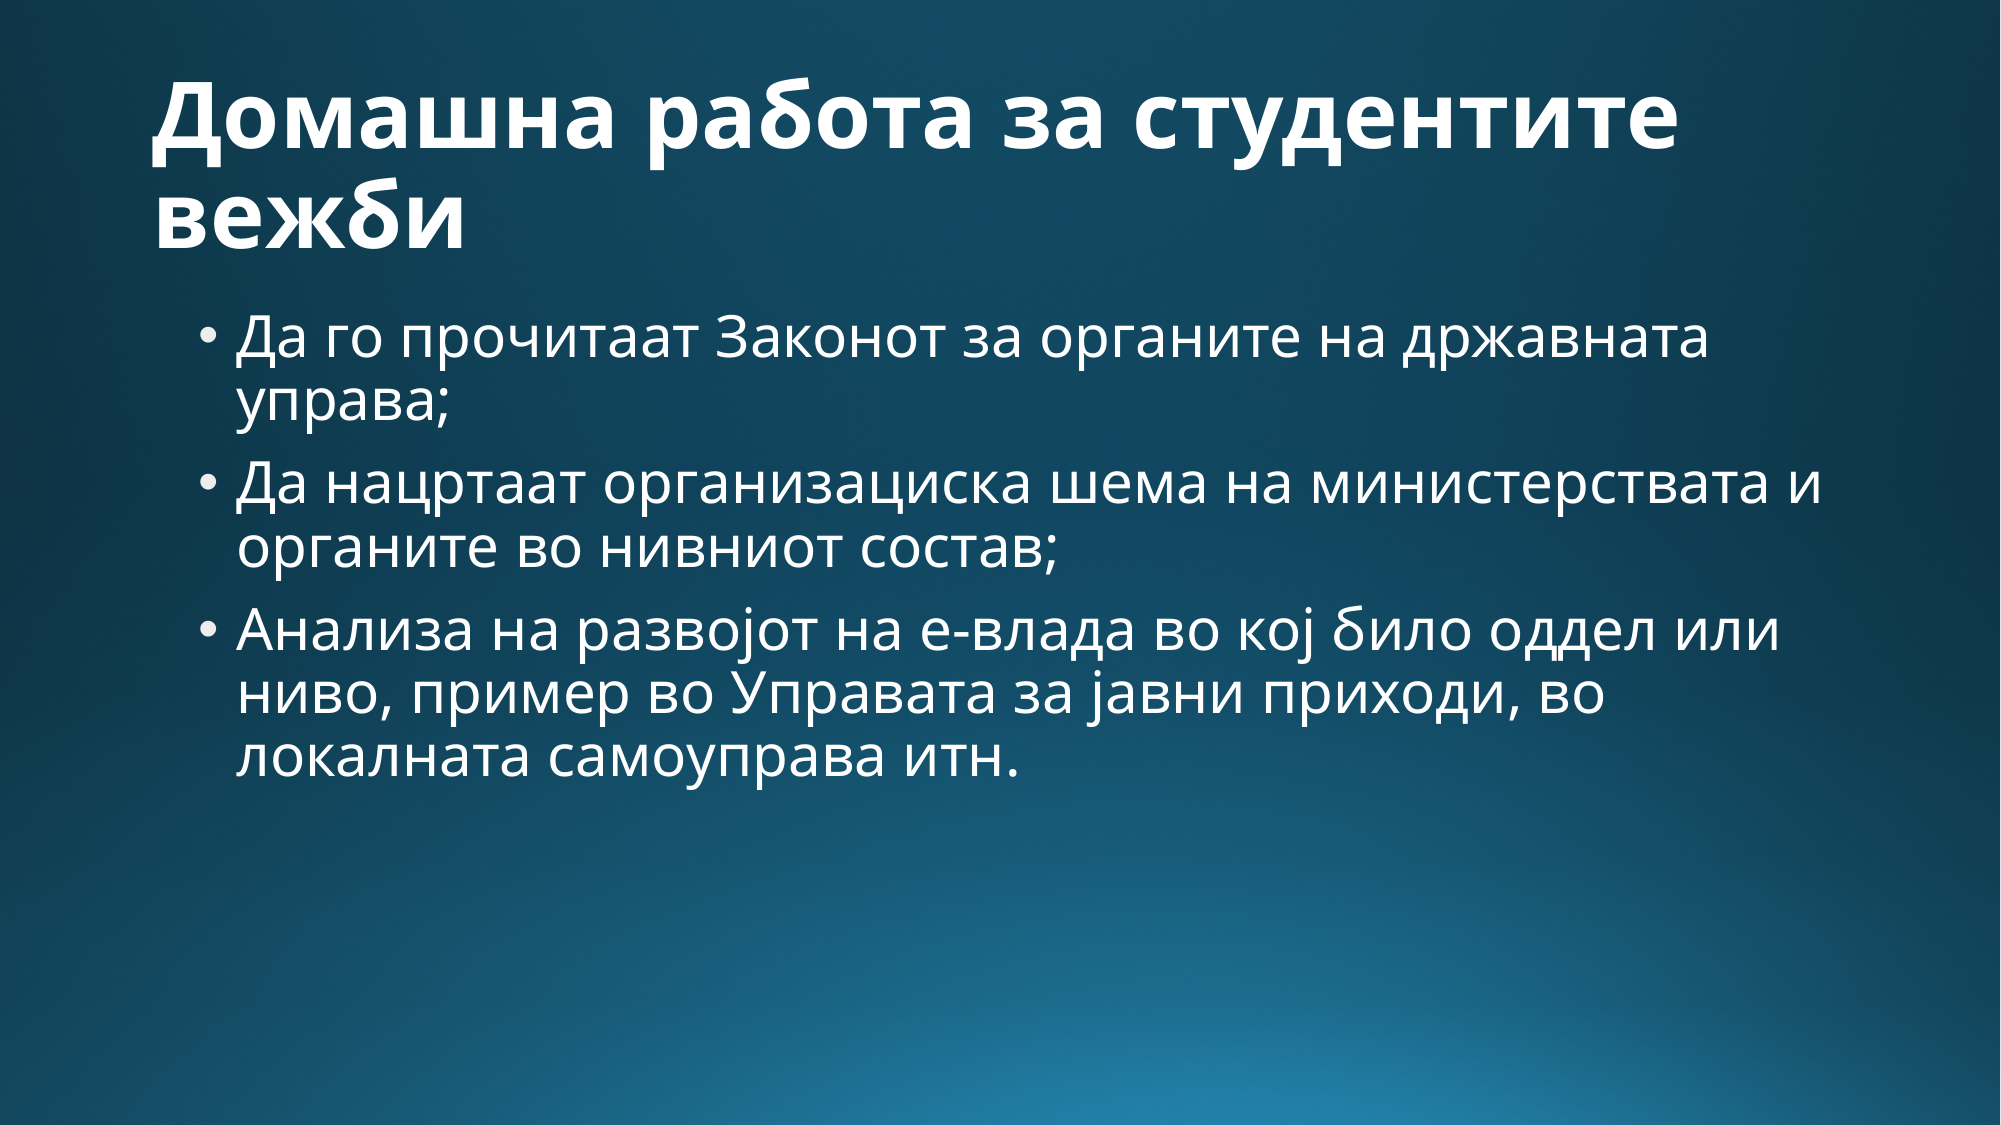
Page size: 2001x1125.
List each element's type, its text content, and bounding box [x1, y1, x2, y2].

picture [0, 0, 2001, 1125]
list Да го прочитаат Законот за органите на државната управа; Да нацртаат организациска шема на министерствата и органите во нивниот состав; Анализа на развојот на е-влада во кој било оддел или ниво, пример во Управата за јавни приходи, во локалната самоуправа итн. [183, 299, 1863, 1014]
title Домашна работа за студентите вежби [137, 59, 1863, 278]
